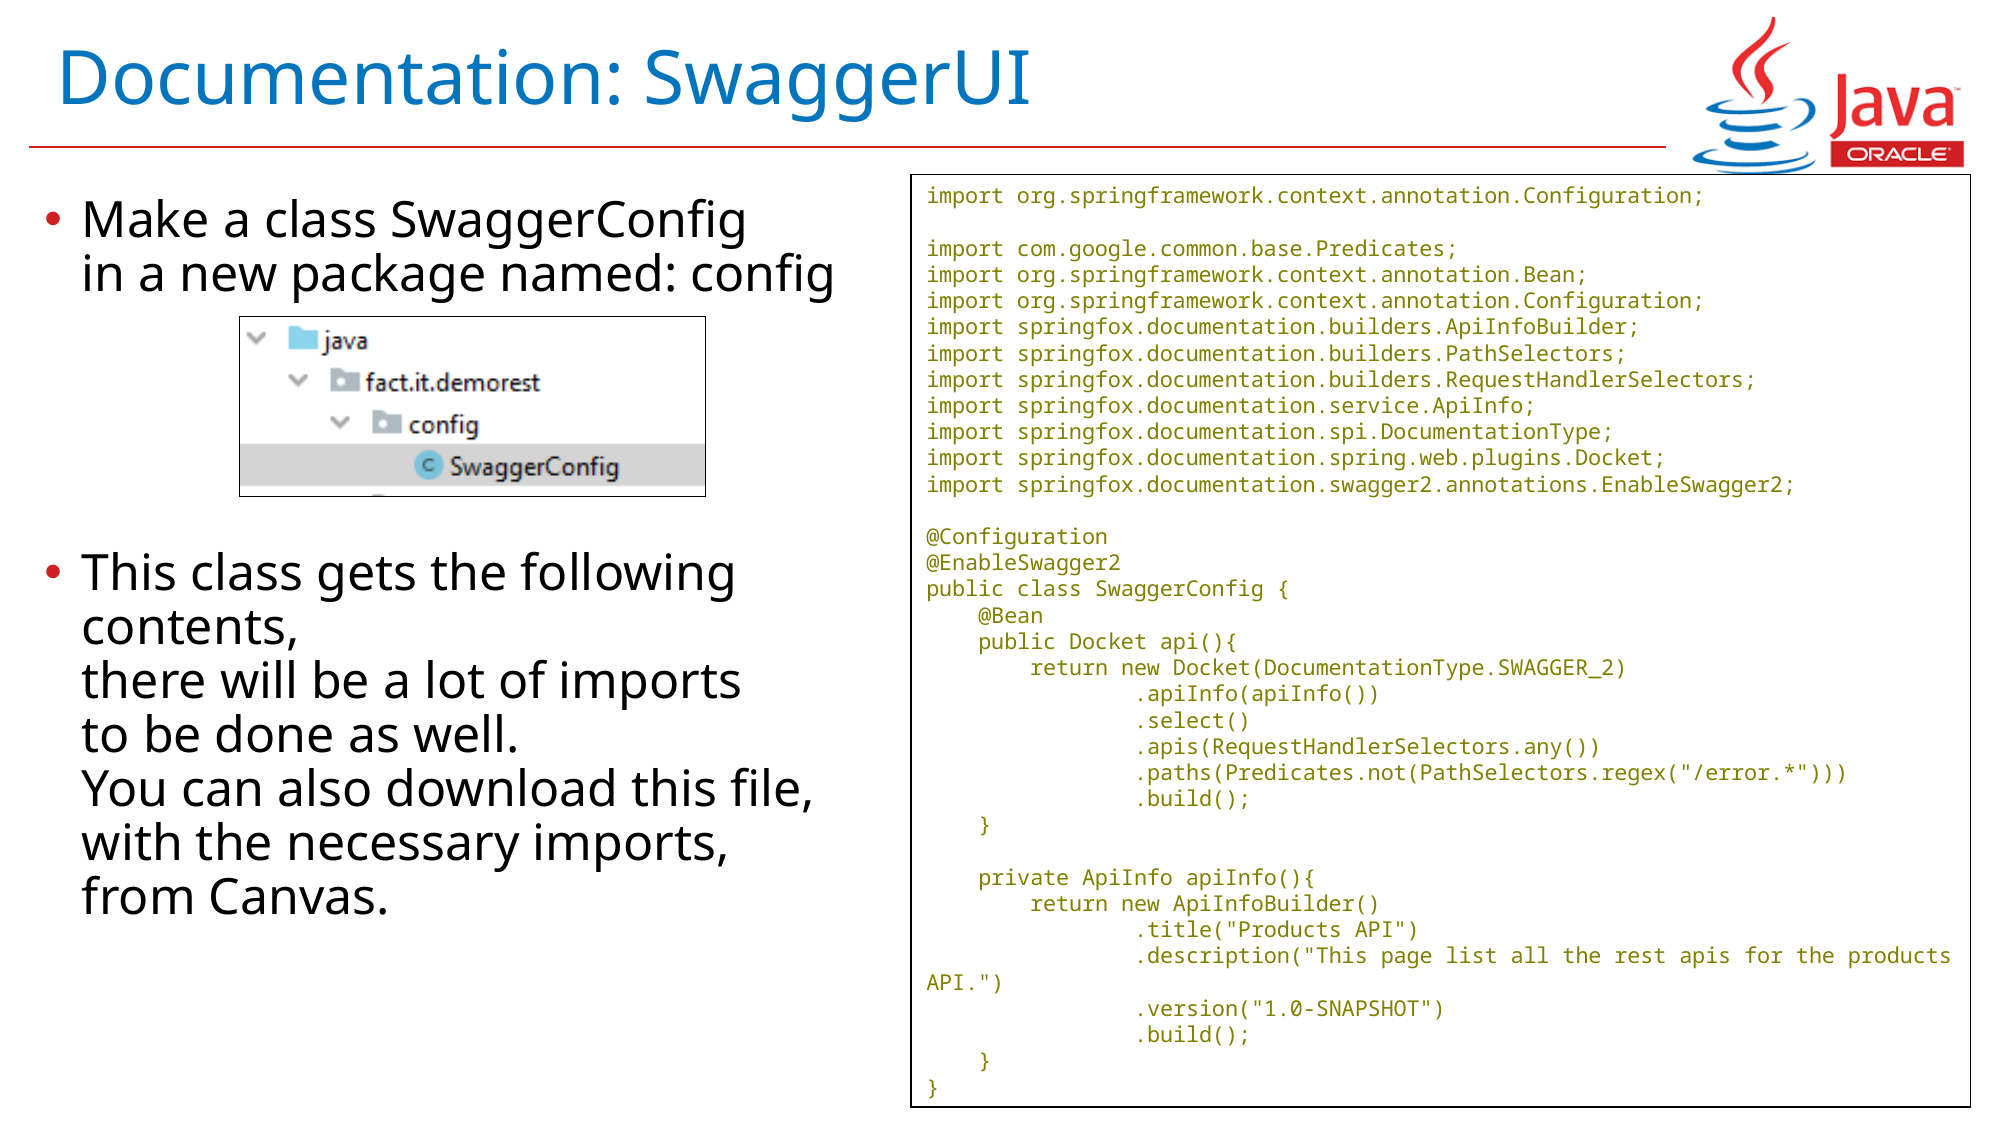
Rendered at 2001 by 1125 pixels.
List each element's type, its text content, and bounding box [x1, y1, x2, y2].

picture [1665, 17, 1994, 184]
slide_number 40 [1534, 1060, 1985, 1121]
title Documentation: SwaggerUI [41, 12, 1863, 147]
list Make a class SwaggerConfig in a new package named: config This class gets the following contents, there will be a lot of imports to be done as well. You can also download this file, with the necessary imports, from Canvas. [29, 186, 911, 1033]
picture [239, 316, 705, 497]
text_box import org.springframework.context.annotation.Configuration; import com.google.common.base.Predicates; import org.springframework.context.annotation.Bean; import org.springframework.context.annotation.Configuration; import springfox.documentation.builders.ApiInfoBuilder; import springfox.documentation.builders.PathSelectors; import springfox.documentation.builders.RequestHandlerSelectors; import springfox.documentation.service.ApiInfo; import springfox.documentation.spi.DocumentationType; import springfox.documentation.spring.web.plugins.Docket; import springfox.documentation.swagger2.annotations.EnableSwagger2; @Configuration @EnableSwagger2 public class SwaggerConfig { @Bean public Docket api(){ return new Docket(DocumentationType.SWAGGER_2) .apiInfo(apiInfo()) .select() .apis(RequestHandlerSelectors.any()) .paths(Predicates.not(PathSelectors.regex("/error.*"))) .build(); } private ApiInfo apiInfo(){ return new ApiInfoBuilder() .title("Products API") .description("This page list all the rest apis for the products API.") .version("1.0-SNAPSHOT") .build(); } } [911, 174, 1971, 1107]
